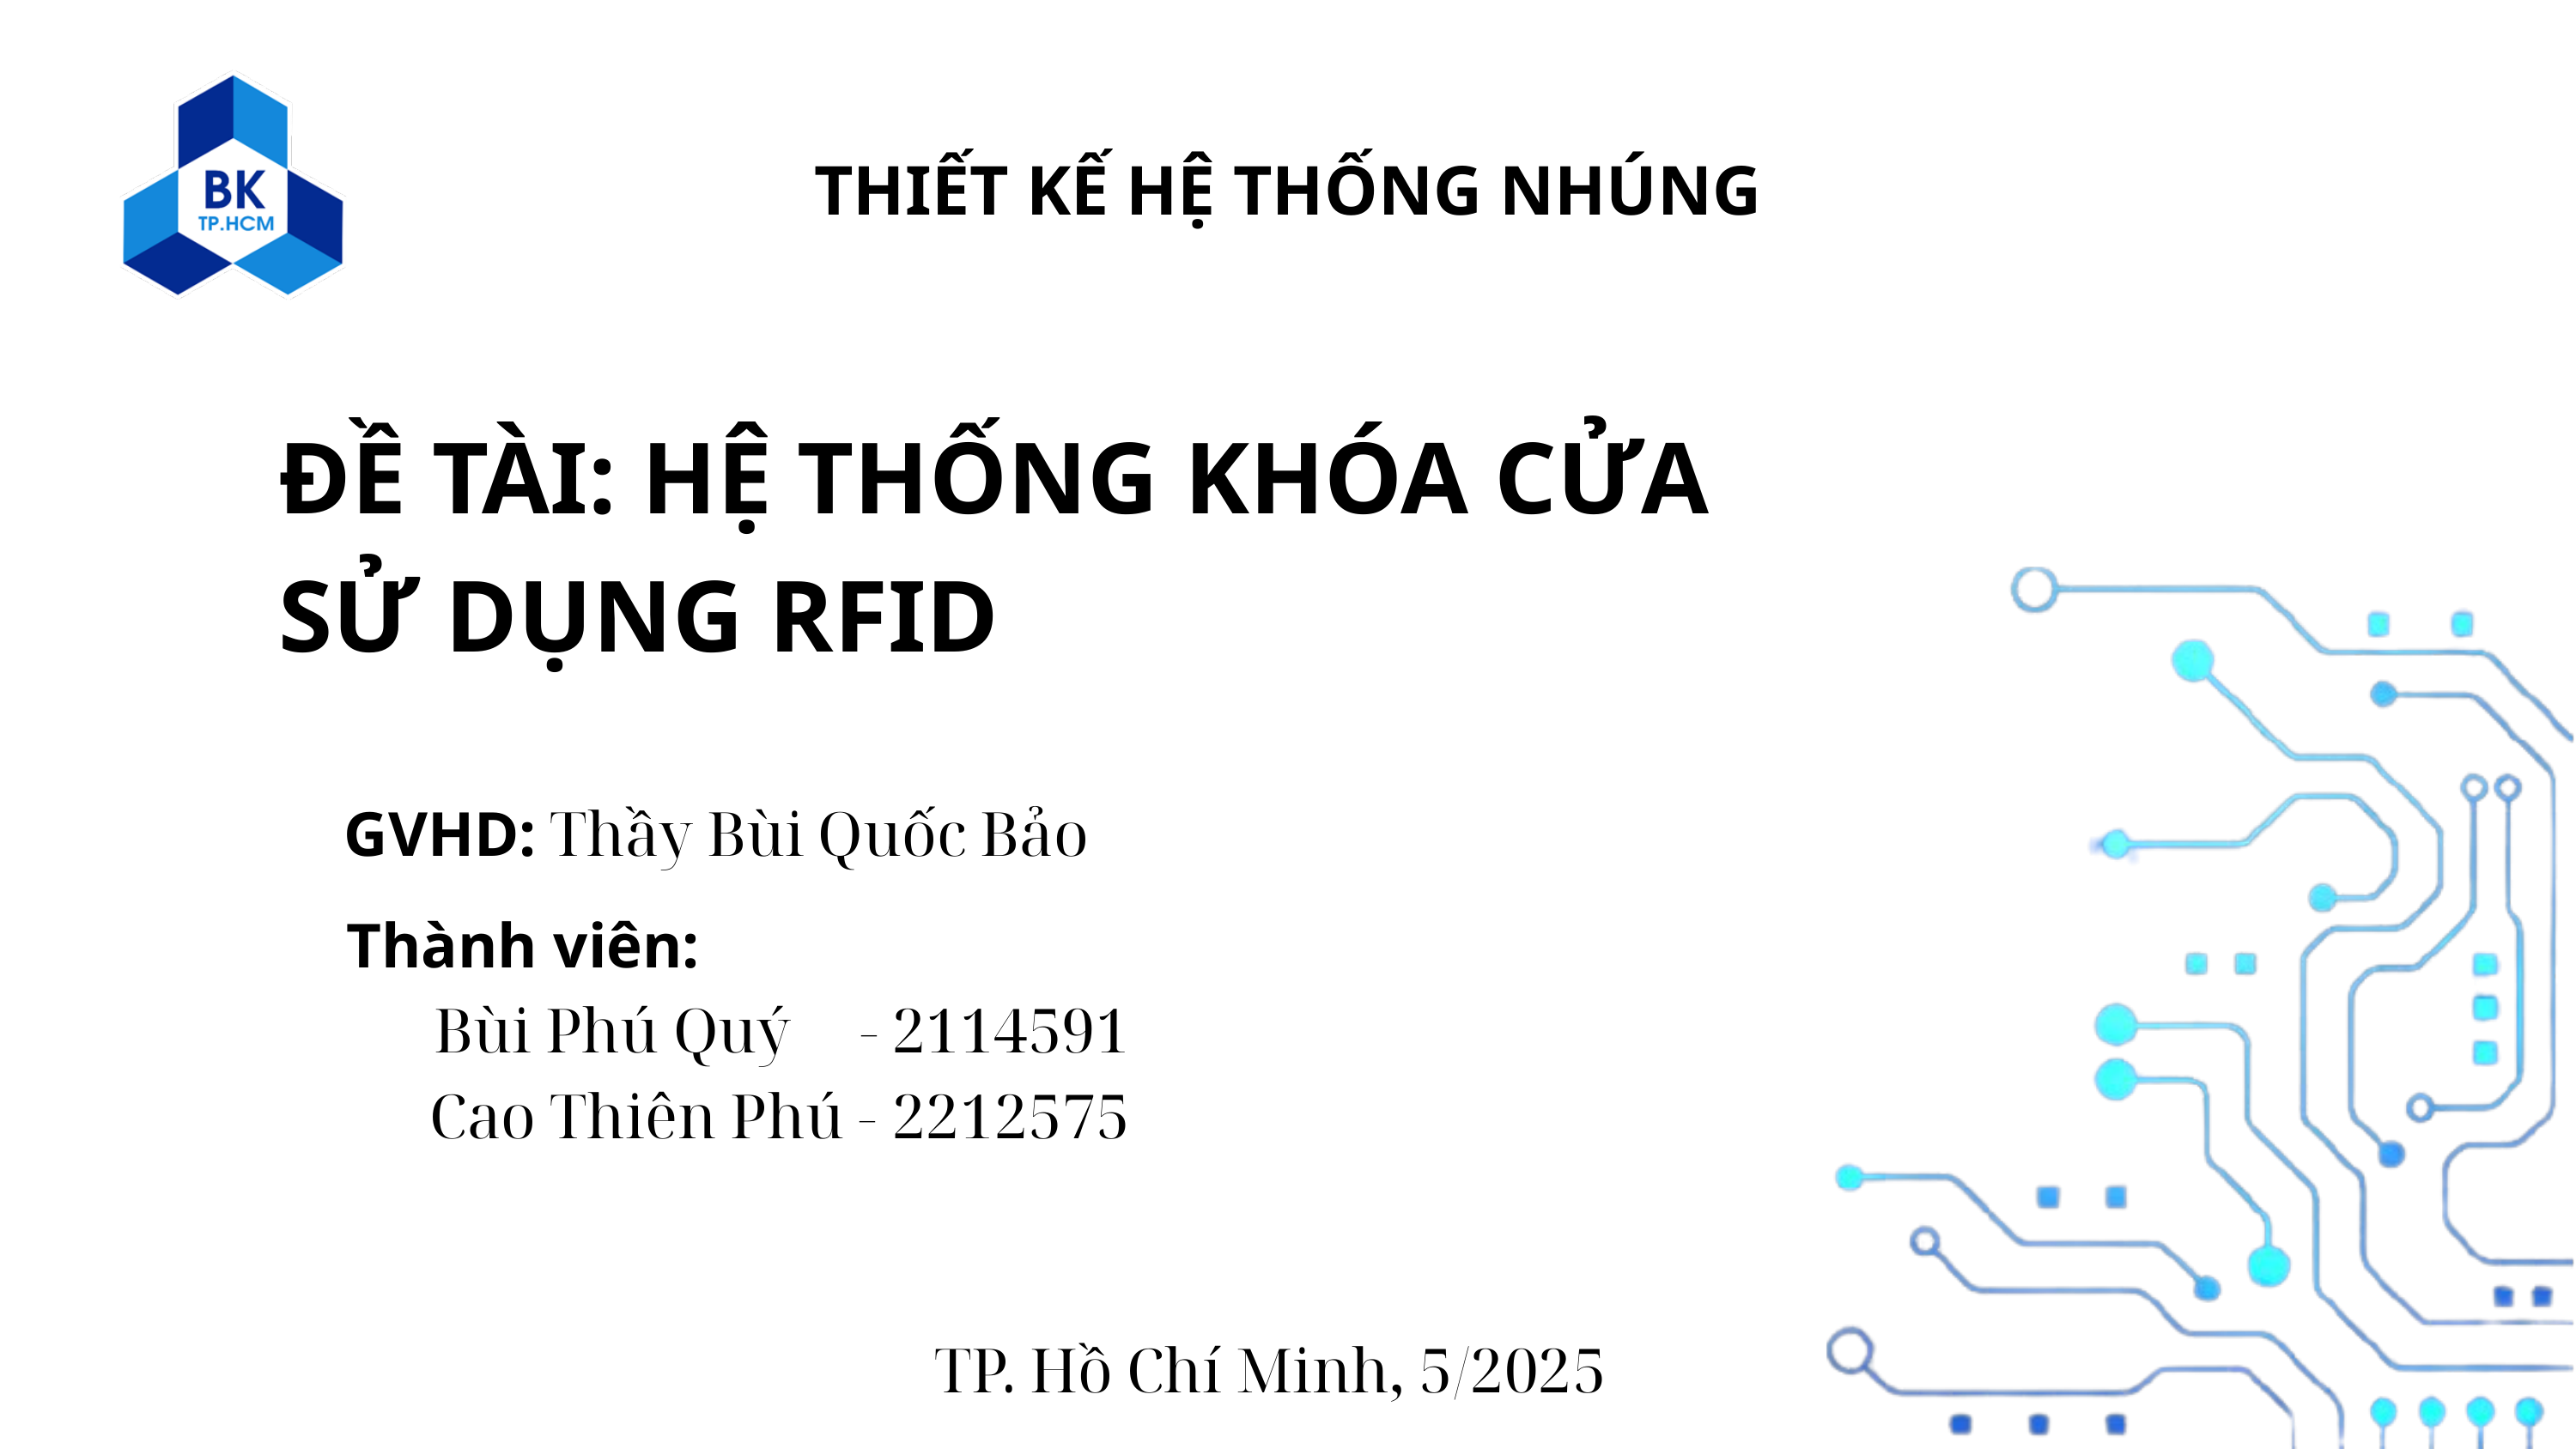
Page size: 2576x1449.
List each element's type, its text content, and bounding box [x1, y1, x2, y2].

text_box Thành viên: Bùi Phú Quý - 2114591 Cao Thiên Phú - 2212575 [346, 894, 1130, 1151]
text_box GVHD: Thầy Bùi Quốc Bảo [0, 783, 1531, 869]
text_box [1826, 567, 2576, 1449]
text_box [119, 70, 347, 300]
text_box ĐỀ TÀI: HỆ THỐNG KHÓA CỬA SỬ DỤNG RFID [278, 396, 1843, 672]
text_box THIẾT KẾ HỆ THỐNG NHÚNG [590, 134, 1986, 229]
text_box TP. Hồ Chí Minh, 5/2025 [457, 1319, 2085, 1405]
